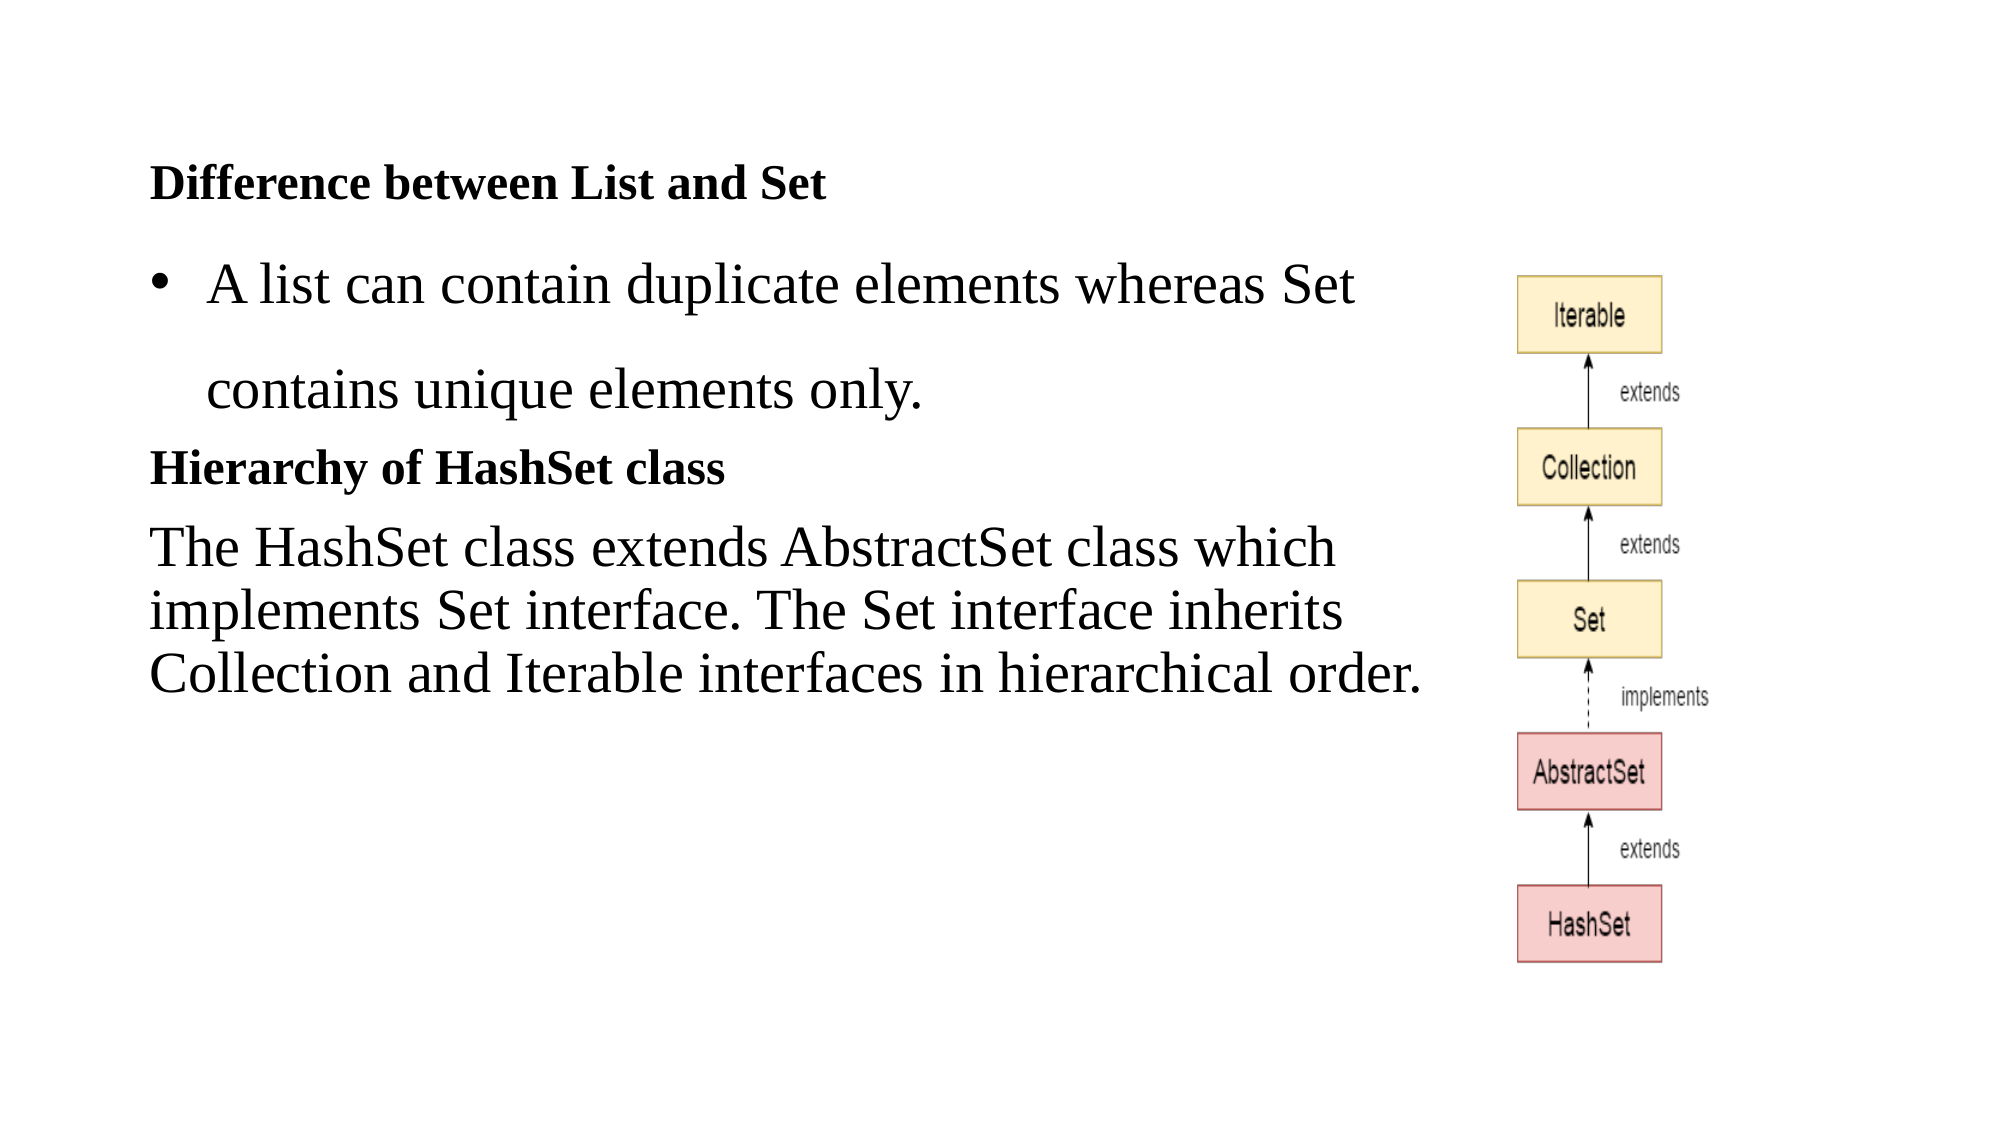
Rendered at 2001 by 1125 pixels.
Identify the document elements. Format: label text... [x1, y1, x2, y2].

list Difference between List and Set A list can contain duplicate elements whereas Set contains unique elements only. Hierarchy of HashSet class The HashSet class extends AbstractSet class which implements Set interface. The Set interface inherits Collection and Iterable interfaces in hierarchical order. [134, 149, 1485, 961]
picture [1516, 274, 1709, 965]
